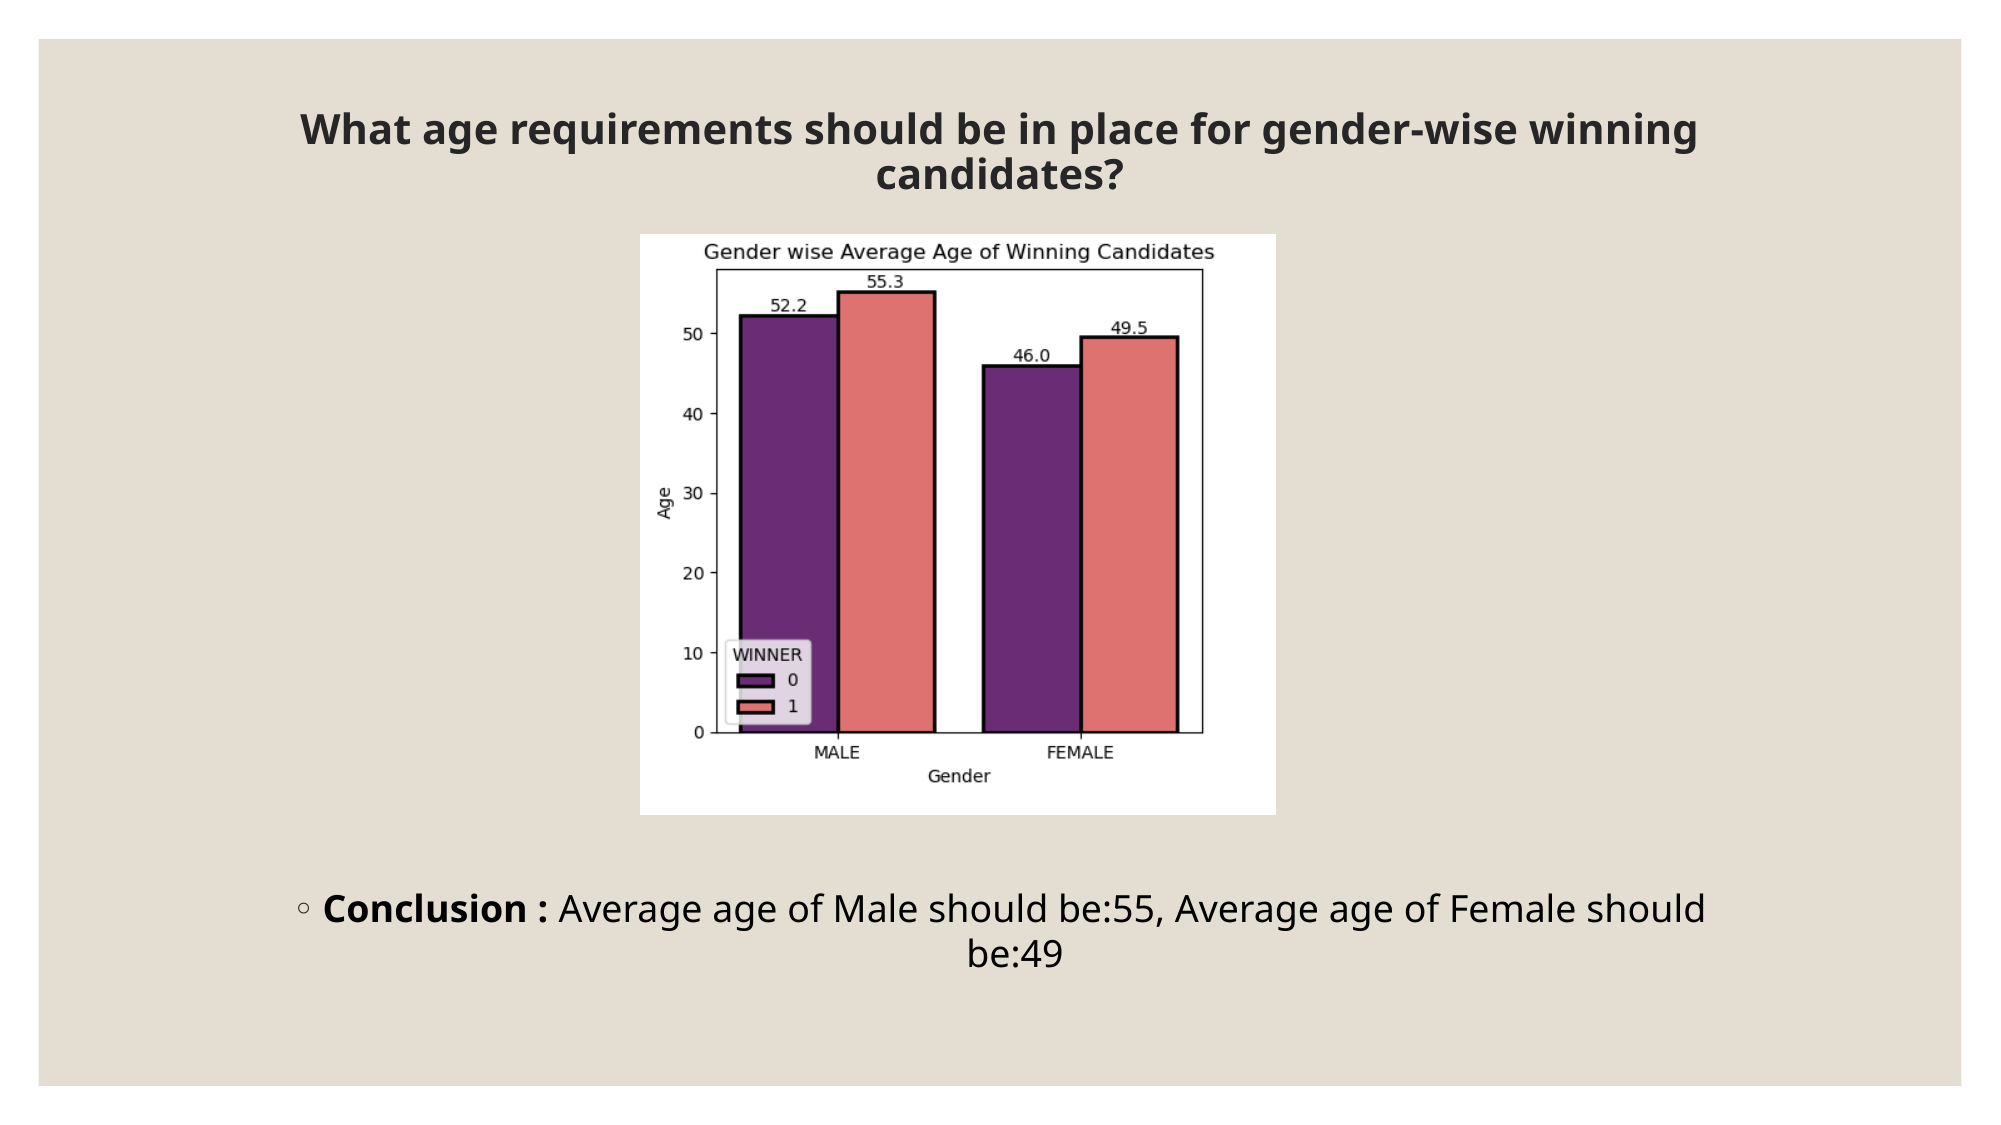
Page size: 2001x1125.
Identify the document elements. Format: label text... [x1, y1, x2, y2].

list Conclusion : Average age of Male should be:55, Average age of Female should be:49 [246, 877, 1754, 1017]
picture [640, 234, 1276, 815]
title What age requirements should be in place for gender-wise winning candidates? [174, 65, 1825, 291]
